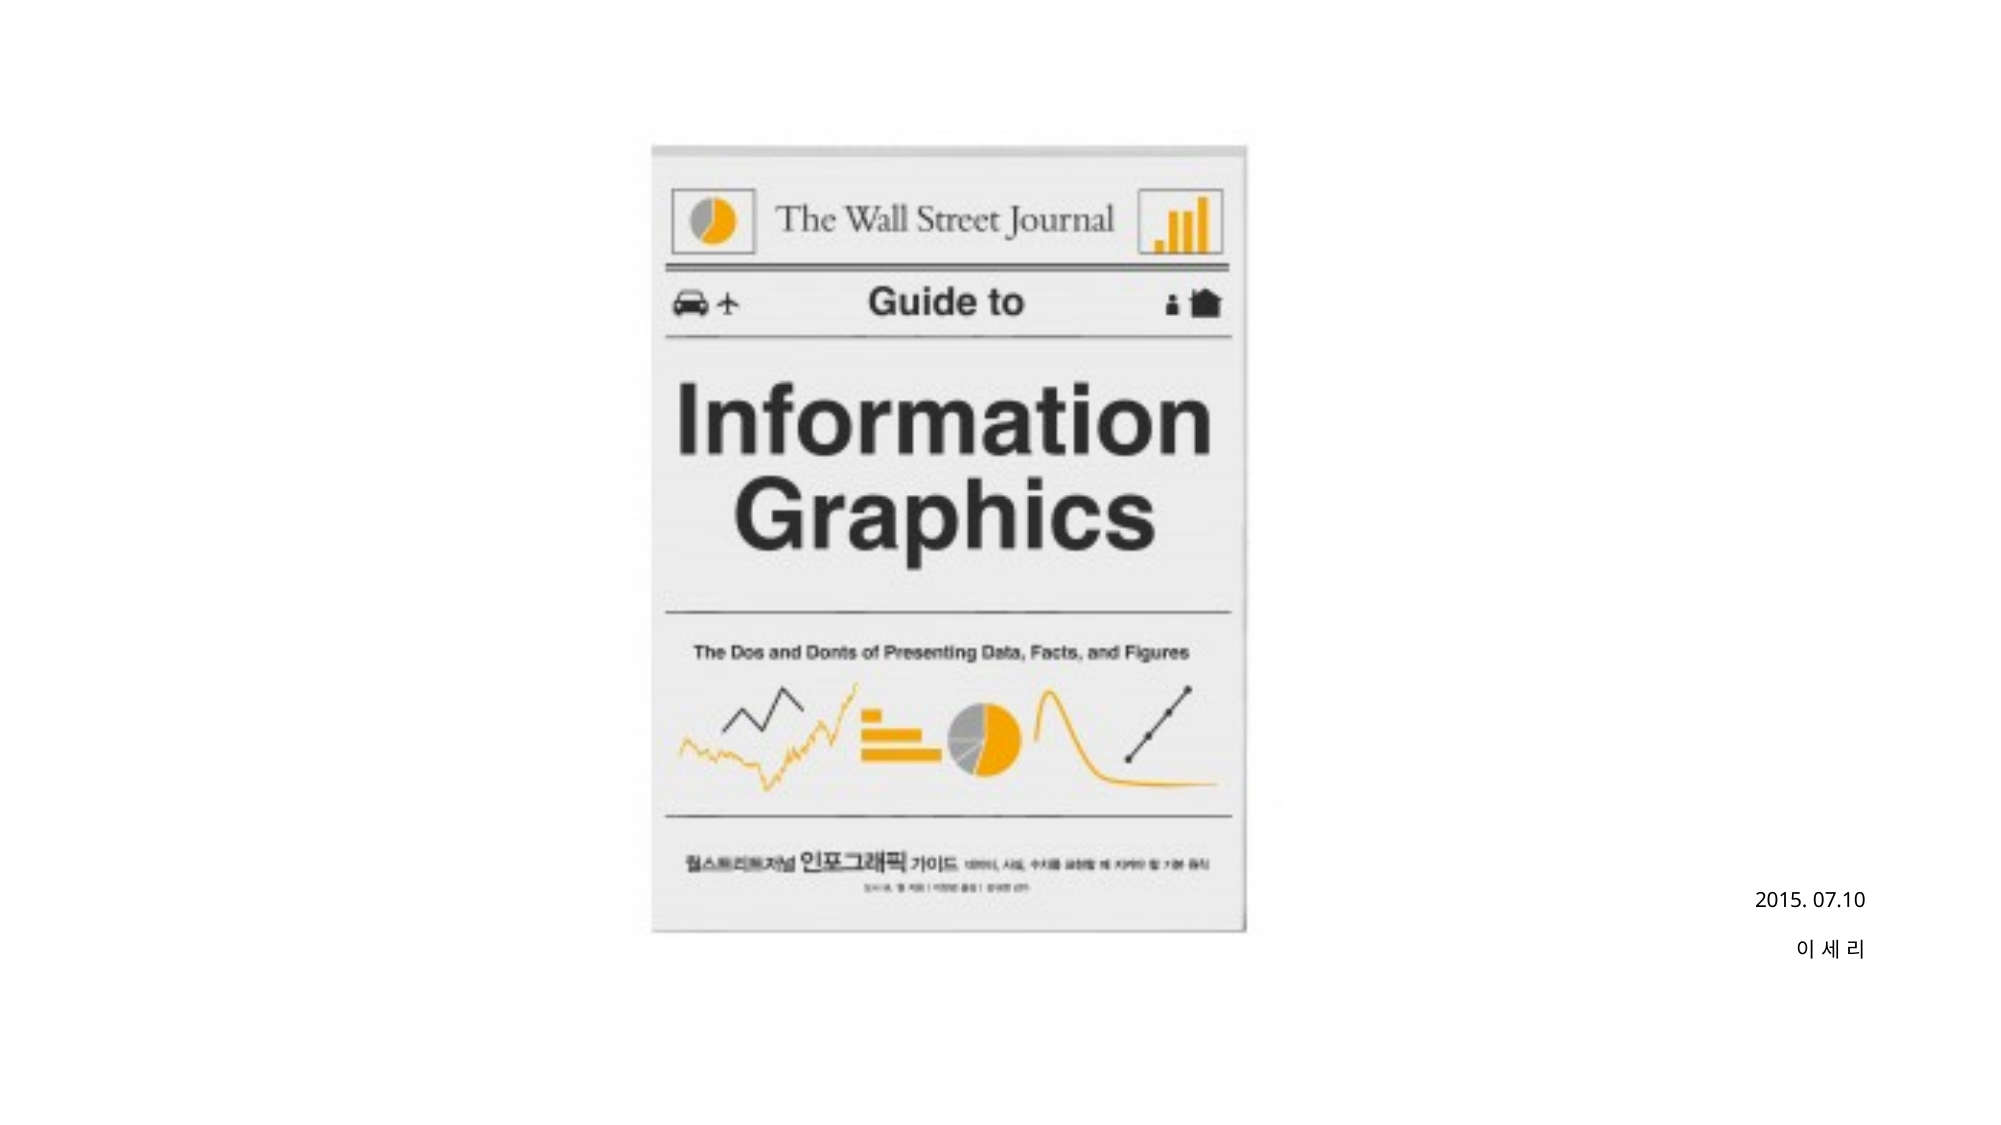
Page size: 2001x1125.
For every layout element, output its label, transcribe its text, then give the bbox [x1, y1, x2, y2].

text_box 2015. 07.10 이세리 [1740, 854, 1881, 969]
picture [612, 109, 1285, 971]
